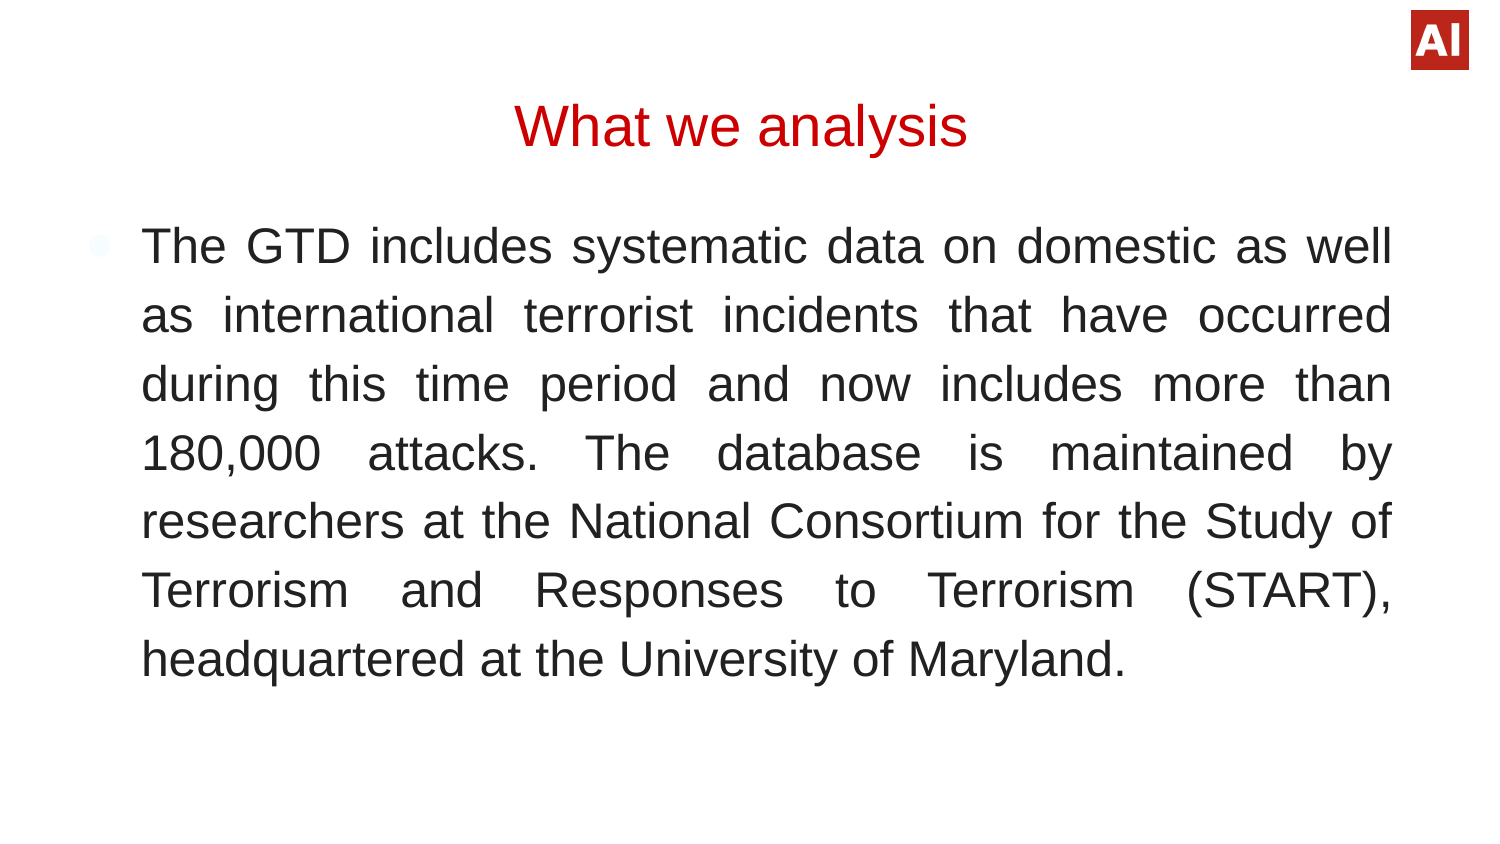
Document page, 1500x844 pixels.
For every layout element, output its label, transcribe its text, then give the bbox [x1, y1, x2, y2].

list The GTD includes systematic data on domestic as well as international terrorist incidents that have occurred during this time period and now includes more than 180,000 attacks. The database is maintained by researchers at the National Consortium for the Study of Terrorism and Responses to Terrorism (START), headquartered at the University of Maryland. [51, 189, 1409, 750]
picture [1411, 10, 1469, 70]
title What we analysis [51, 72, 1449, 167]
